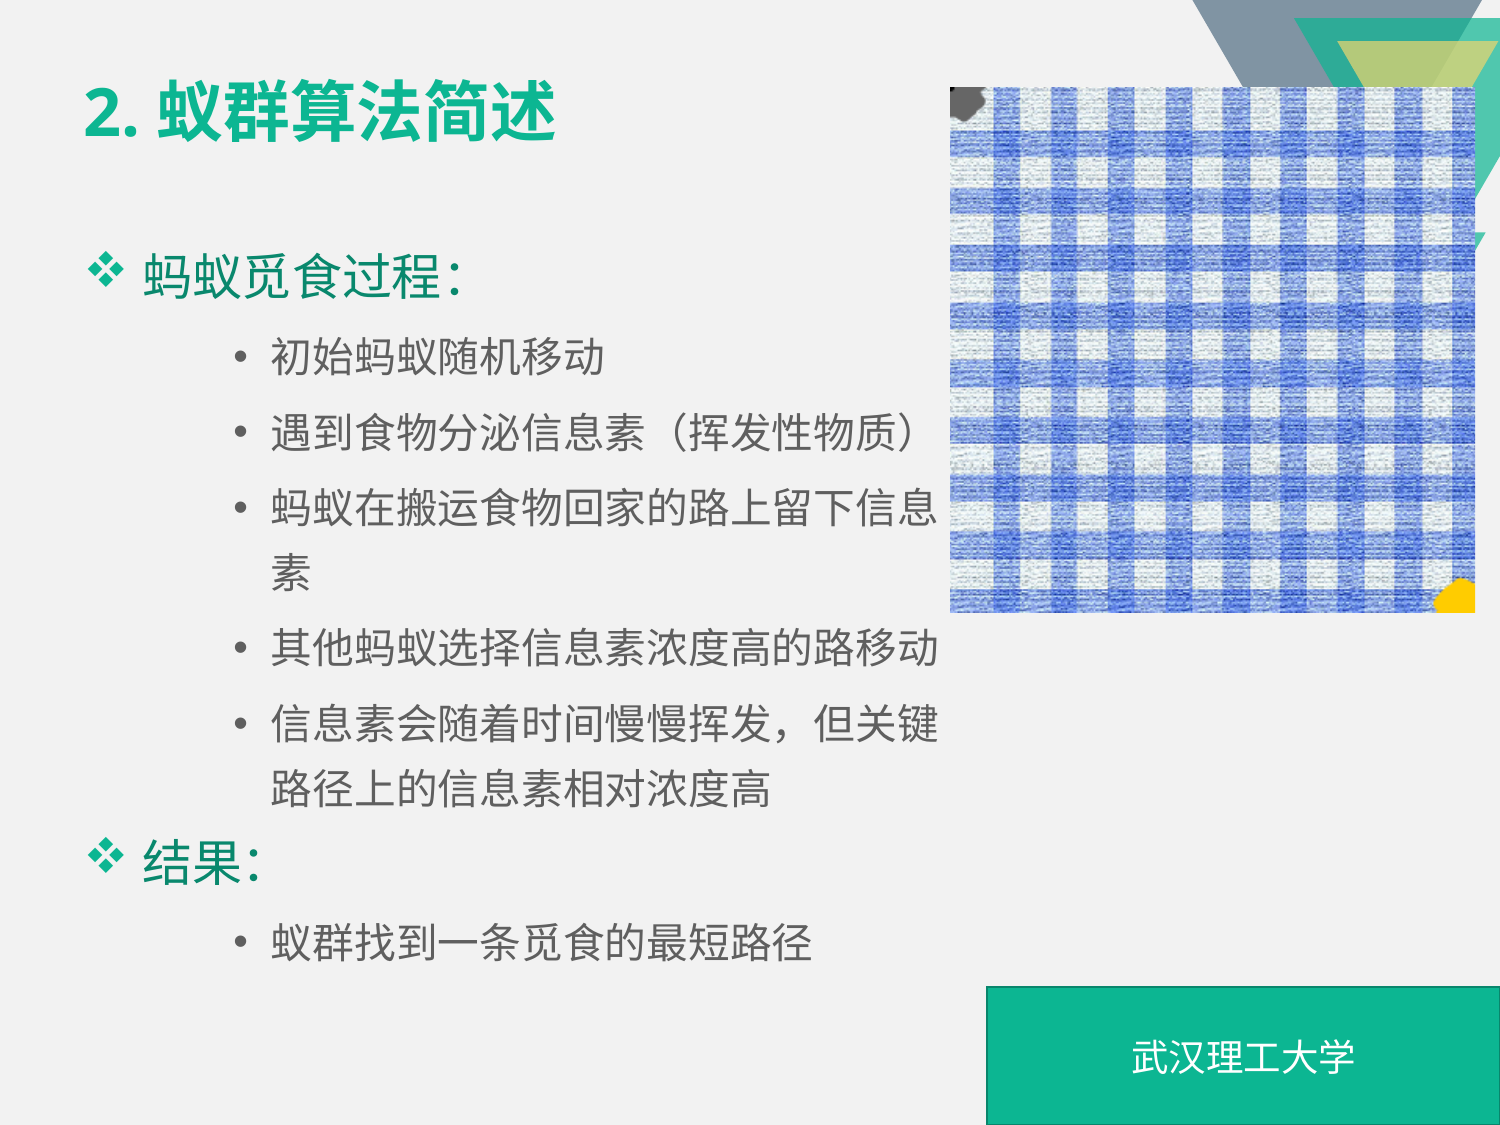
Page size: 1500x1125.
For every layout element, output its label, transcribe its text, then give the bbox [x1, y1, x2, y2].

text_box 武汉理工大学 [986, 986, 1500, 1125]
title 2.蚁群算法简述 [68, 27, 1212, 159]
list 蚂蚁觅食过程： 初始蚂蚁随机移动 遇到食物分泌信息素（挥发性物质） 蚂蚁在搬运食物回家的路上留下信息素 其他蚂蚁选择信息素浓度高的路移动 信息素会随着时间慢慢挥发，但关键路径上的信息素相对浓度高 结果： 蚁群找到一条觅食的最短路径 [68, 231, 963, 1038]
